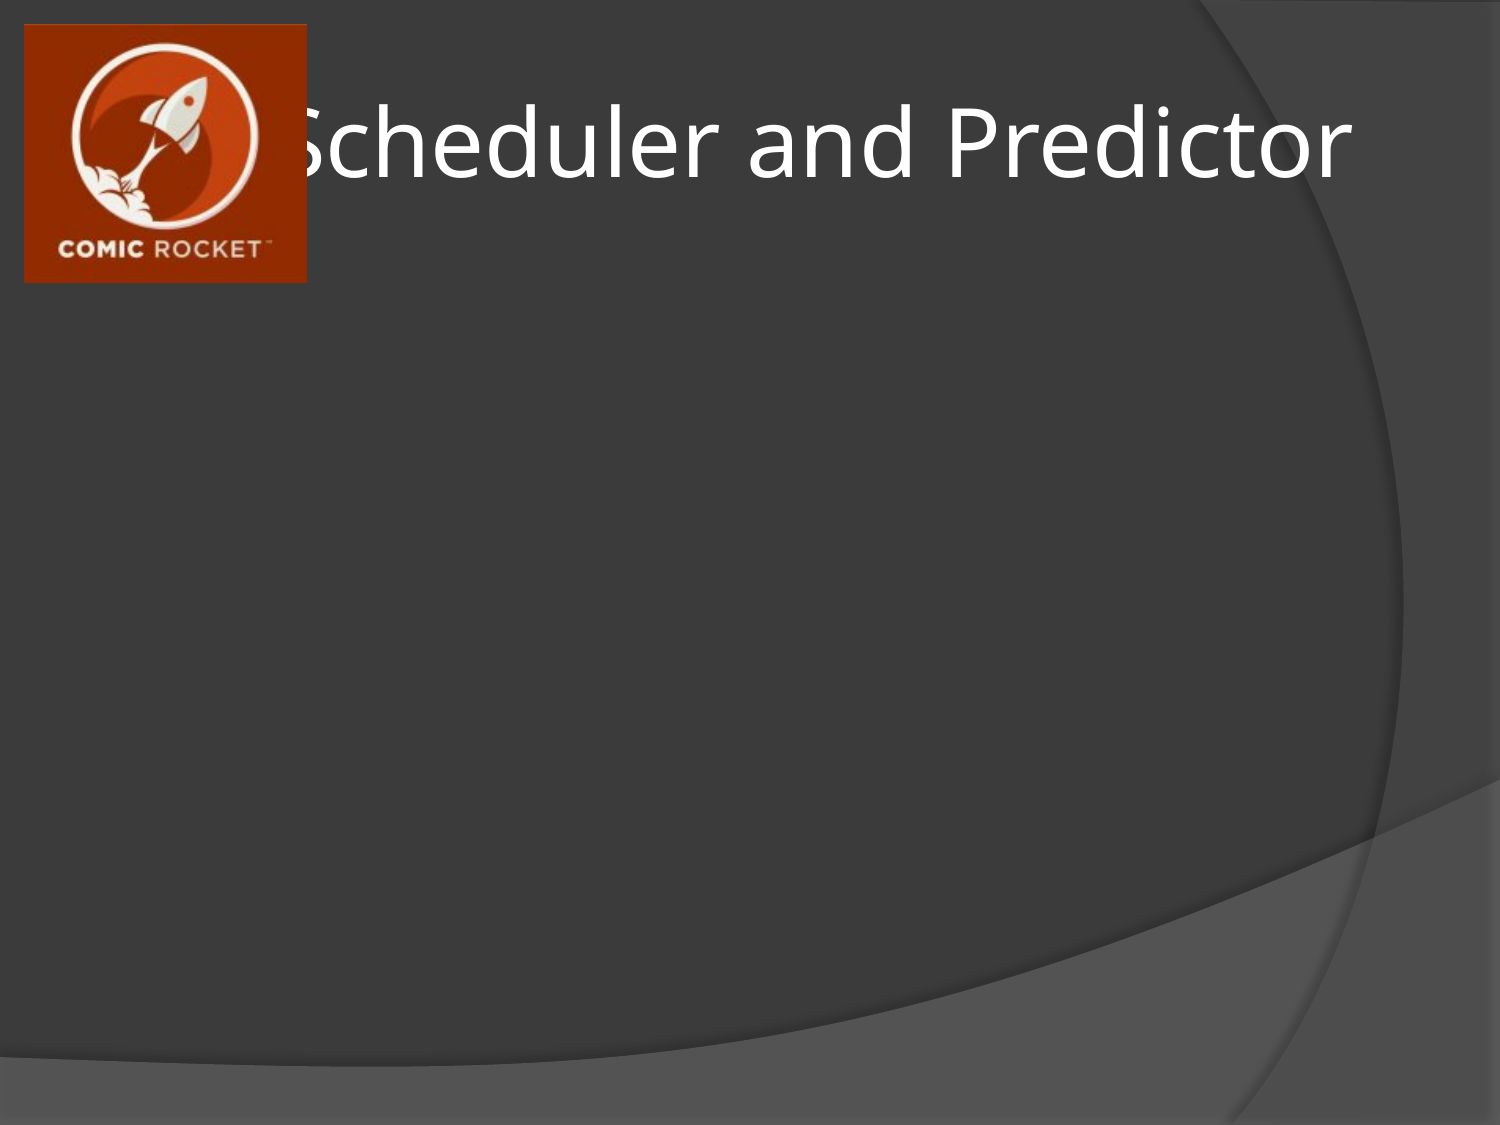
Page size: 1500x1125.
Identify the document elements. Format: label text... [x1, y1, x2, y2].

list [24, 24, 307, 283]
title Scheduler and Predictor [317, 45, 1363, 233]
